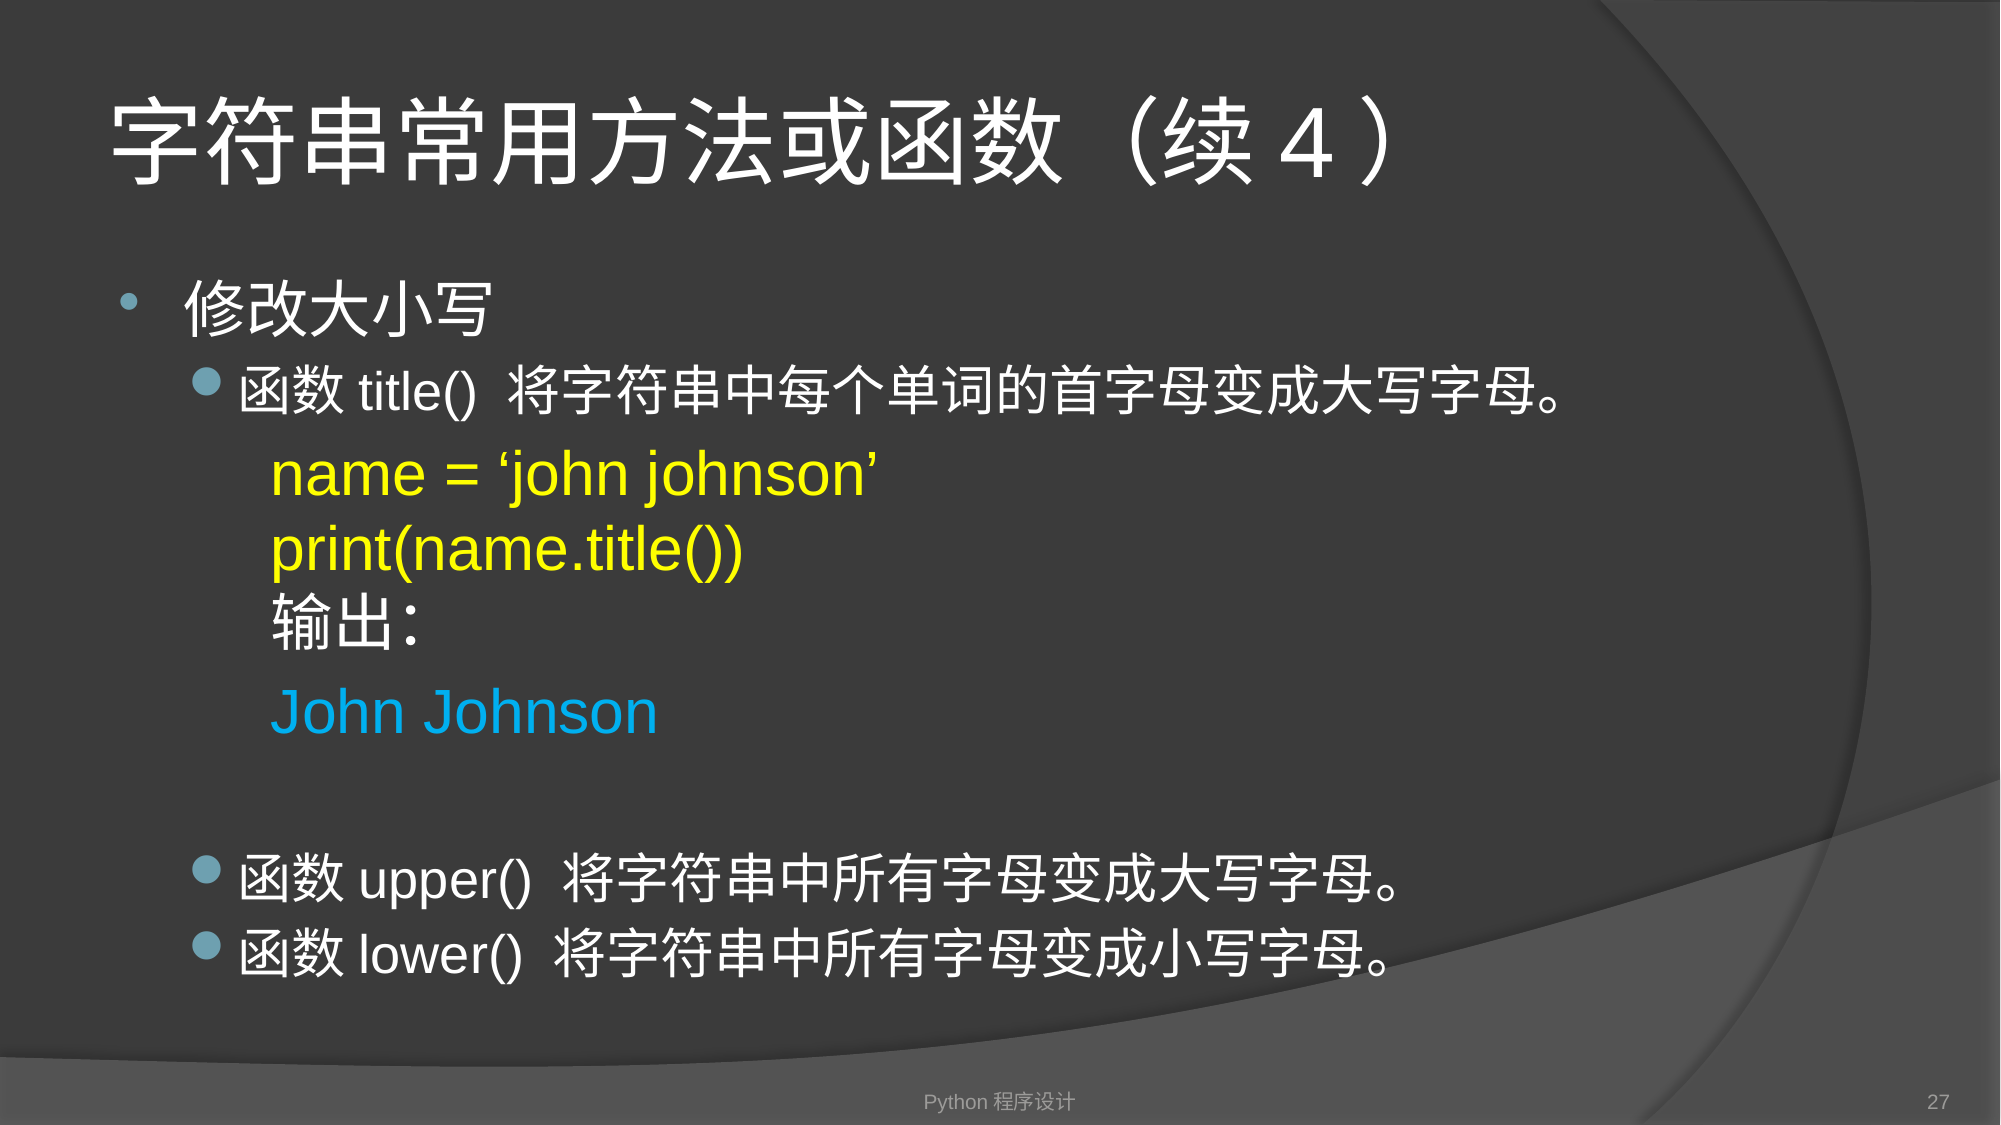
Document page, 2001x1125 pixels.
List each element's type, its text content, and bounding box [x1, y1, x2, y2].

list 修改大小写 函数title() 将字符串中每个单词的首字母变成大写字母。 name = ‘john johnson’ print(name.title()) 输出： John Johnson 函数upper() 将字符串中所有字母变成大写字母。 函数lower() 将字符串中所有字母变成小写字母。 [99, 262, 1734, 1005]
title 字符串常用方法或函数（续4） [99, 45, 1734, 233]
slide_number 27 [1783, 1053, 1950, 1114]
footer Python程序设计 [683, 1053, 1317, 1114]
